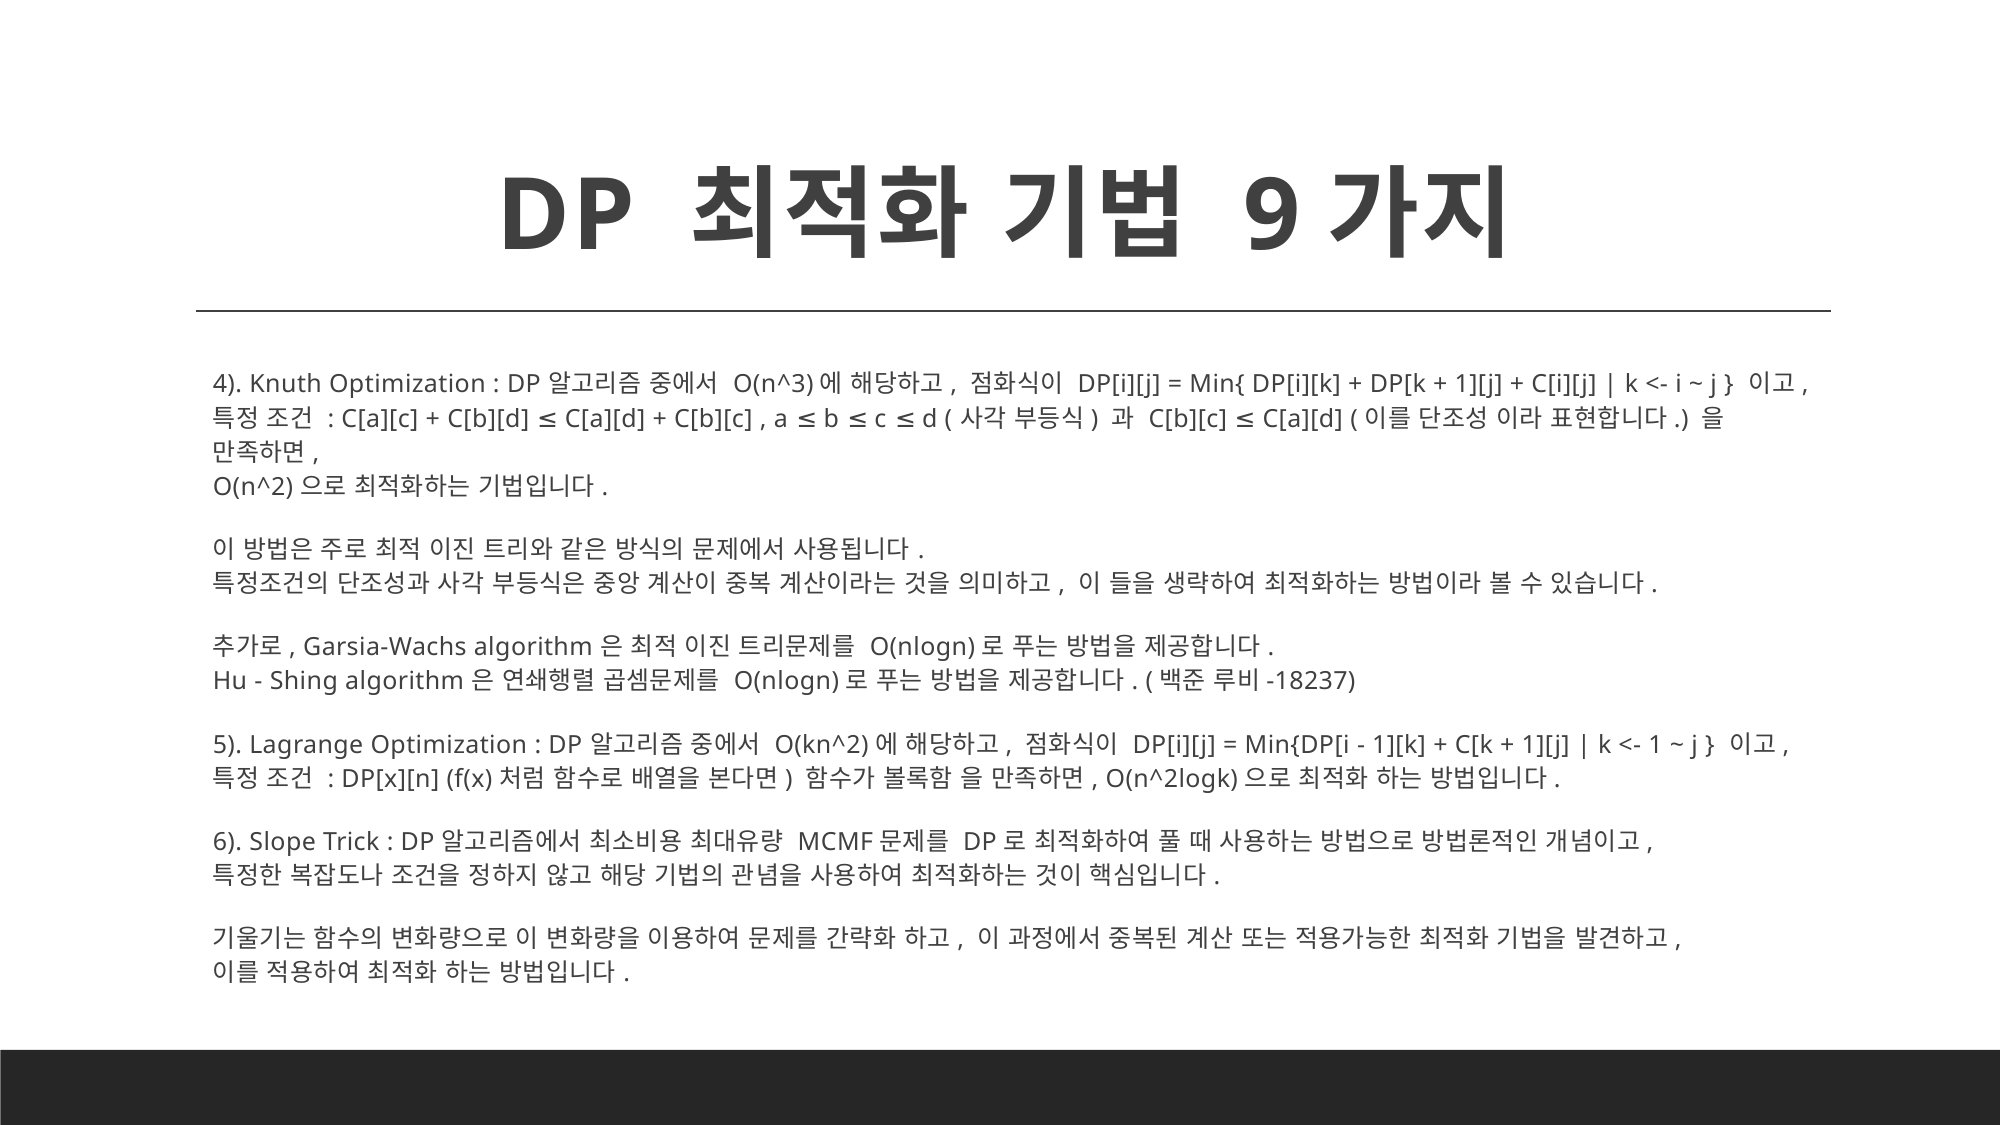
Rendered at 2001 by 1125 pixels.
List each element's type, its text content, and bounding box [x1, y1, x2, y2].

list 4). Knuth Optimization : DP알고리즘 중에서 O(n^3)에 해당하고, 점화식이 DP[i][j] = Min{ DP[i][k] + DP[k + 1][j] + C[i][j] | k <- i ~ j } 이고, 특정 조건 : C[a][c] + C[b][d] ≤ C[a][d] + C[b][c] , a ≤ b ≤ c ≤ d (사각 부등식) 과 C[b][c] ≤ C[a][d] (이를 단조성 이라 표현합니다.) 을 만족하면, O(n^2)으로 최적화하는 기법입니다. 이 방법은 주로 최적 이진 트리와 같은 방식의 문제에서 사용됩니다. 특정조건의 단조성과 사각 부등식은 중앙 계산이 중복 계산이라는 것을 의미하고, 이 들을 생략하여 최적화하는 방법이라 볼 수 있습니다. 추가로, Garsia-Wachs algorithm은 최적 이진 트리문제를 O(nlogn)로 푸는 방법을 제공합니다. Hu - Shing algorithm은 연쇄행렬 곱셈문제를 O(nlogn)로 푸는 방법을 제공합니다. (백준 루비-18237) 5). Lagrange Optimization : DP알고리즘 중에서 O(kn^2)에 해당하고, 점화식이 DP[i][j] = Min{DP[i - 1][k] + C[k + 1][j] | k <- 1 ~ j } 이고, 특정 조건 : DP[x][n] (f(x)처럼 함수로 배열을 본다면) 함수가 볼록함 을 만족하면, O(n^2logk)으로 최적화 하는 방법입니다. 6). Slope Trick : DP알고리즘에서 최소비용 최대유량 MCMF문제를 DP로 최적화하여 풀 때 사용하는 방법으로 방법론적인 개념이고, 특정한 복잡도나 조건을 정하지 않고 해당 기법의 관념을 사용하여 최적화하는 것이 핵심입니다. 기울기는 함수의 변화량으로 이 변화량을 이용하여 문제를 간략화 하고, 이 과정에서 중복된 계산 또는 적용가능한 최적화 기법을 발견하고, 이를 적용하여 최적화 하는 방법입니다. [180, 345, 1830, 1018]
title DP 최적화 기법 9가지 [180, 47, 1830, 285]
